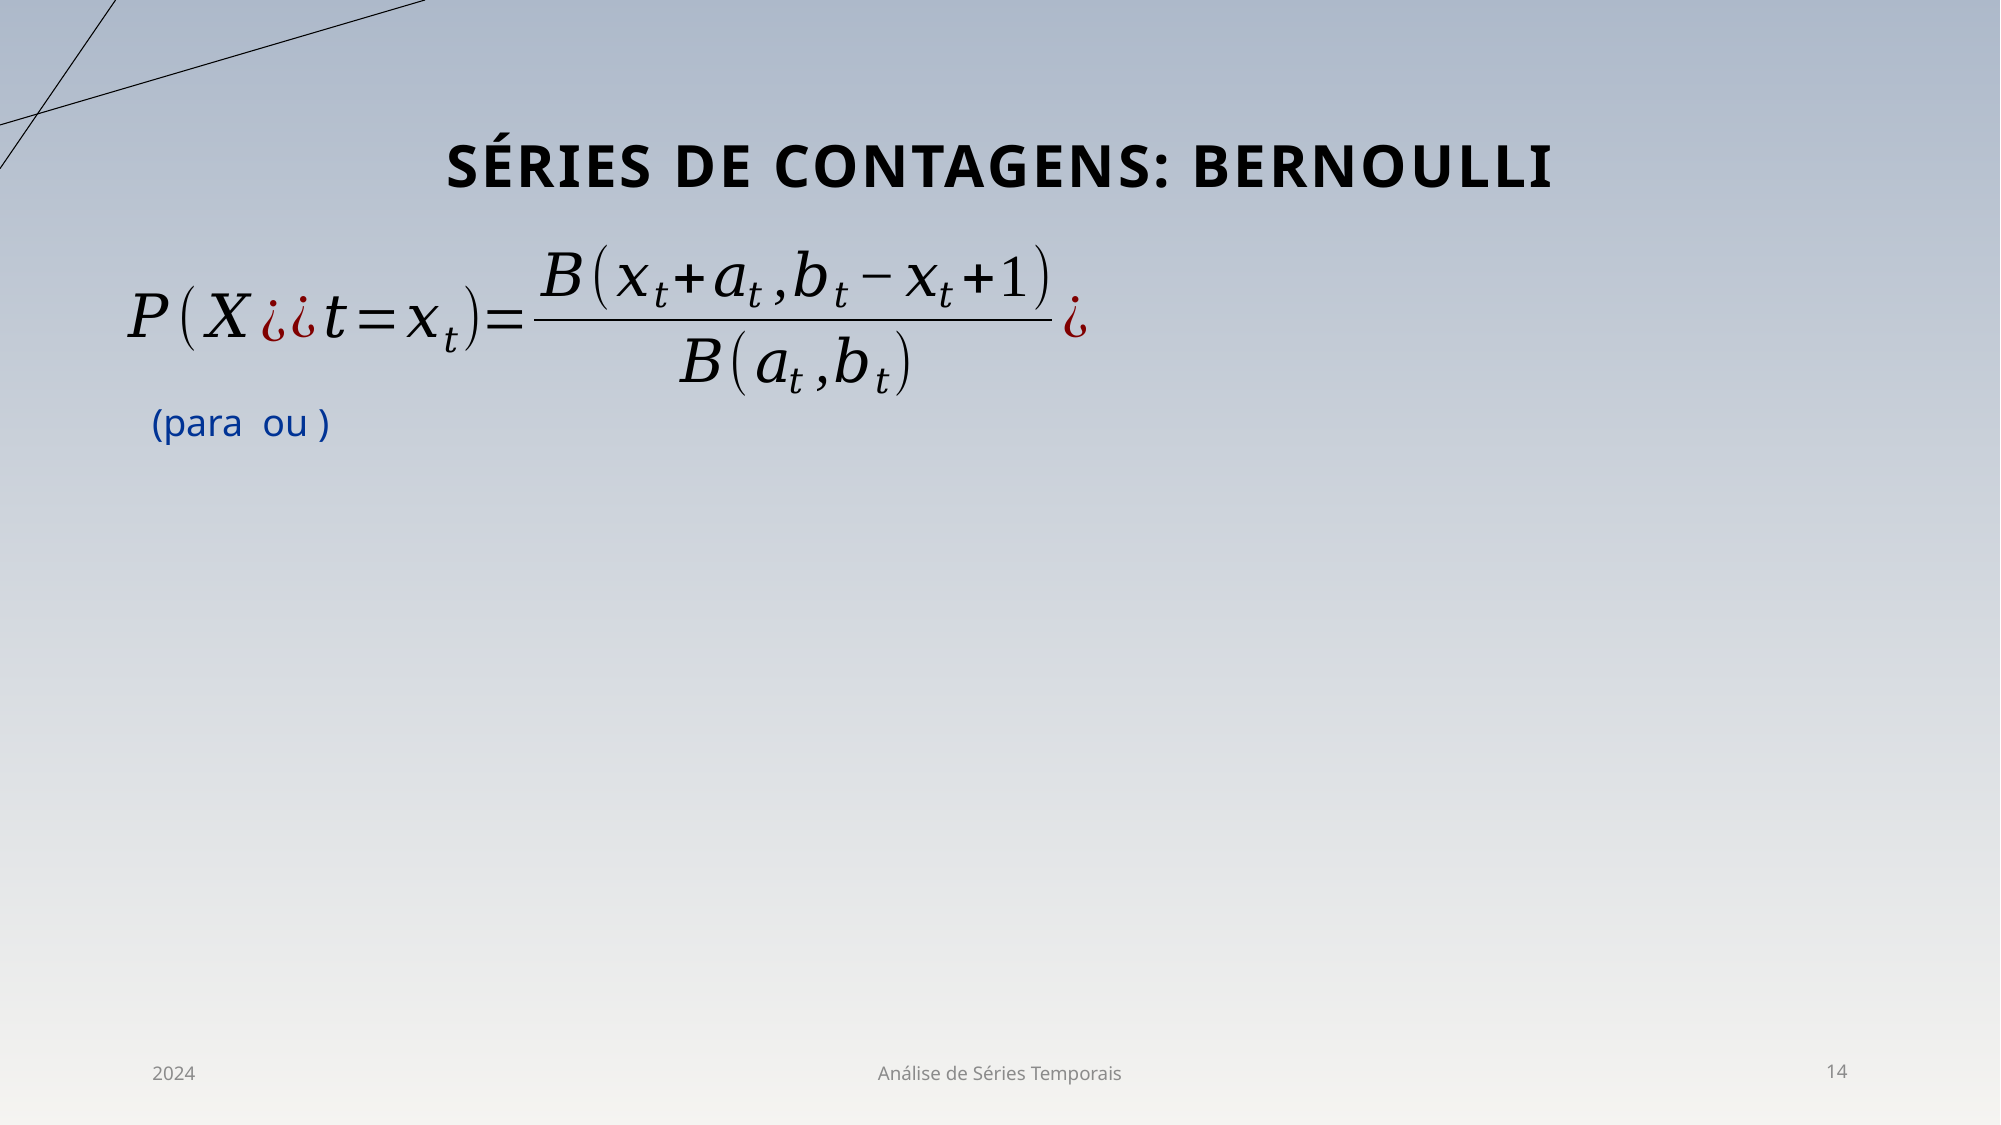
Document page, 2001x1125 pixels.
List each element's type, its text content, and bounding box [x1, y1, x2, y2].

title Séries de contagens: BernouLli [137, 59, 1863, 278]
footer Análise de Séries Temporais [662, 1042, 1338, 1103]
slide_number 14 [1412, 1042, 1863, 1103]
slide_number 2024 [137, 1042, 588, 1103]
